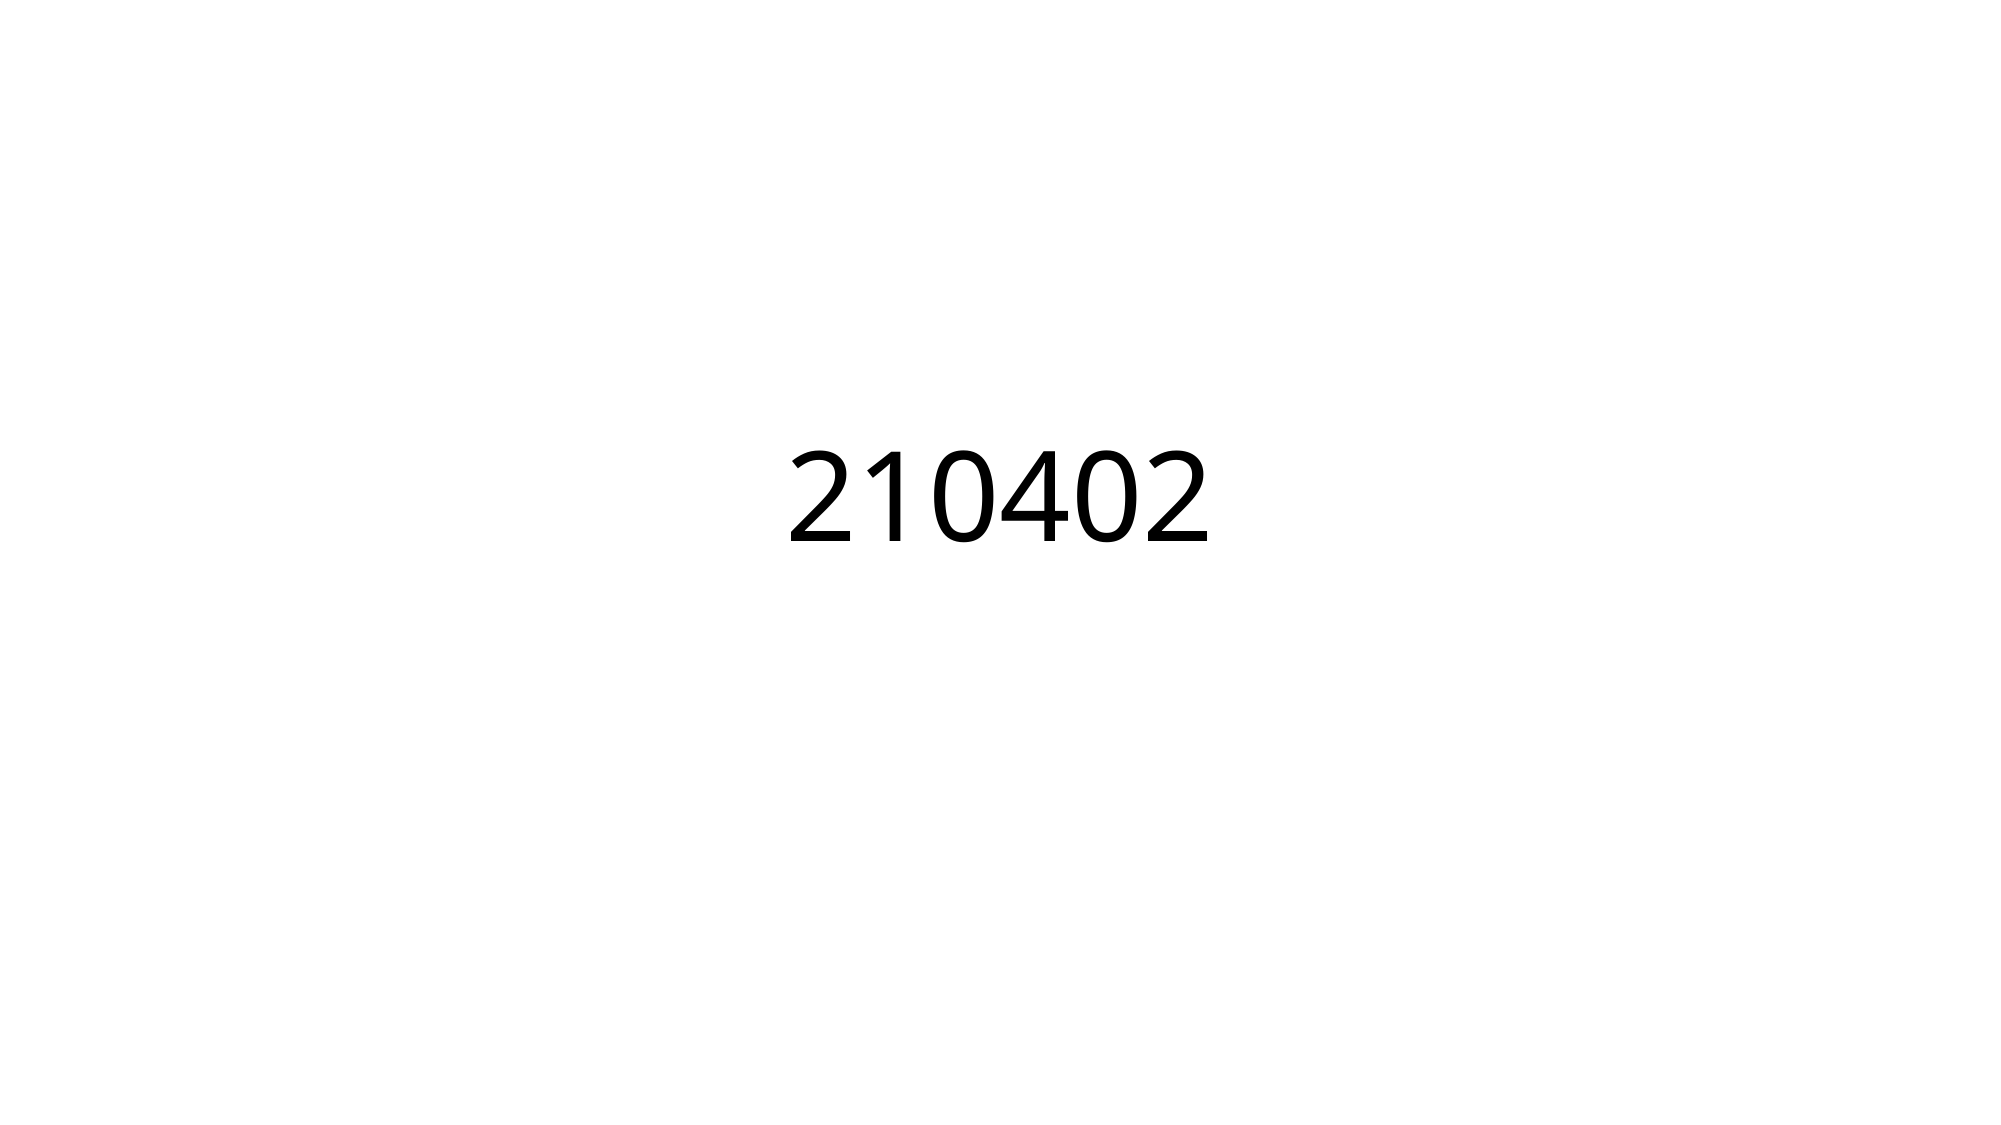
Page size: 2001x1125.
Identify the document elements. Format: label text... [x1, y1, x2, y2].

title 210402 [249, 184, 1750, 576]
